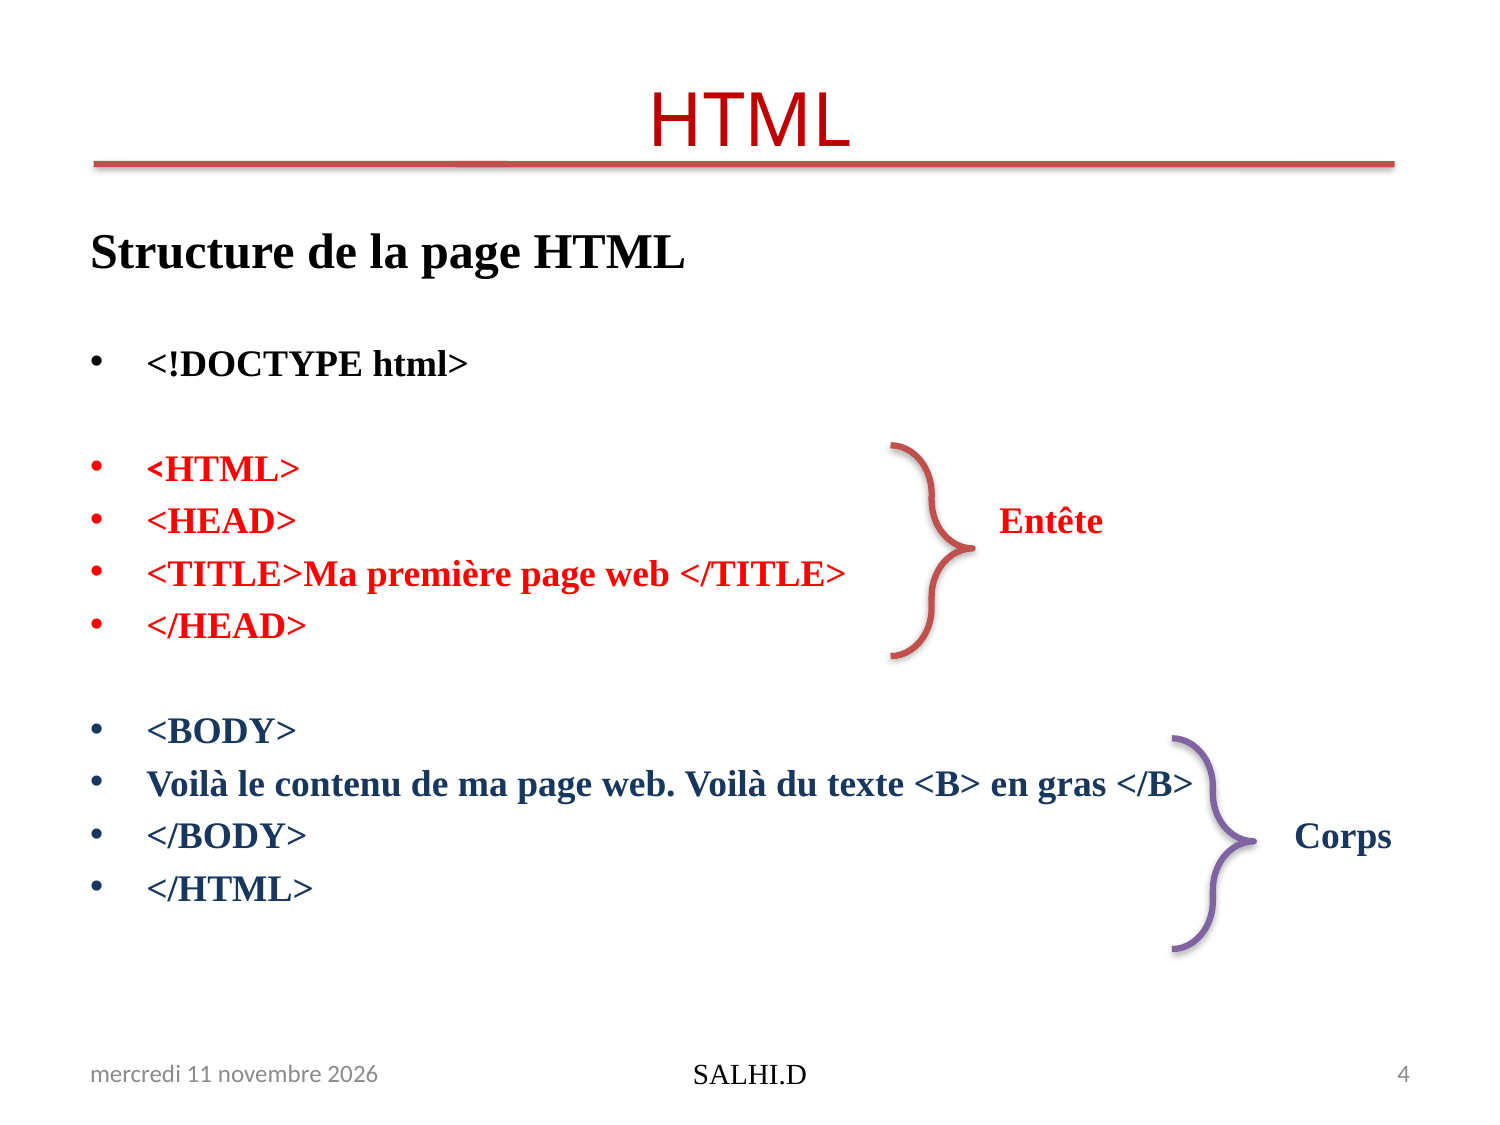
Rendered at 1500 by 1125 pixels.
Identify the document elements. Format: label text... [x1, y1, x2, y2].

text_box [890, 442, 976, 660]
list Structure de la page HTML <!DOCTYPE html> <HTML> <HEAD> Entête <TITLE>Ma première page web </TITLE> </HEAD> <BODY> Voilà le contenu de ma page web. Voilà du texte <B> en gras </B> </BODY> Corps </HTML> [75, 210, 1425, 985]
text_box [1171, 735, 1257, 953]
slide_number dimanche 19 février 2017 [75, 1042, 425, 1103]
slide_number 4 [1074, 1042, 1425, 1103]
footer SALHI.D [512, 1042, 988, 1103]
title HTML [75, 45, 1425, 188]
